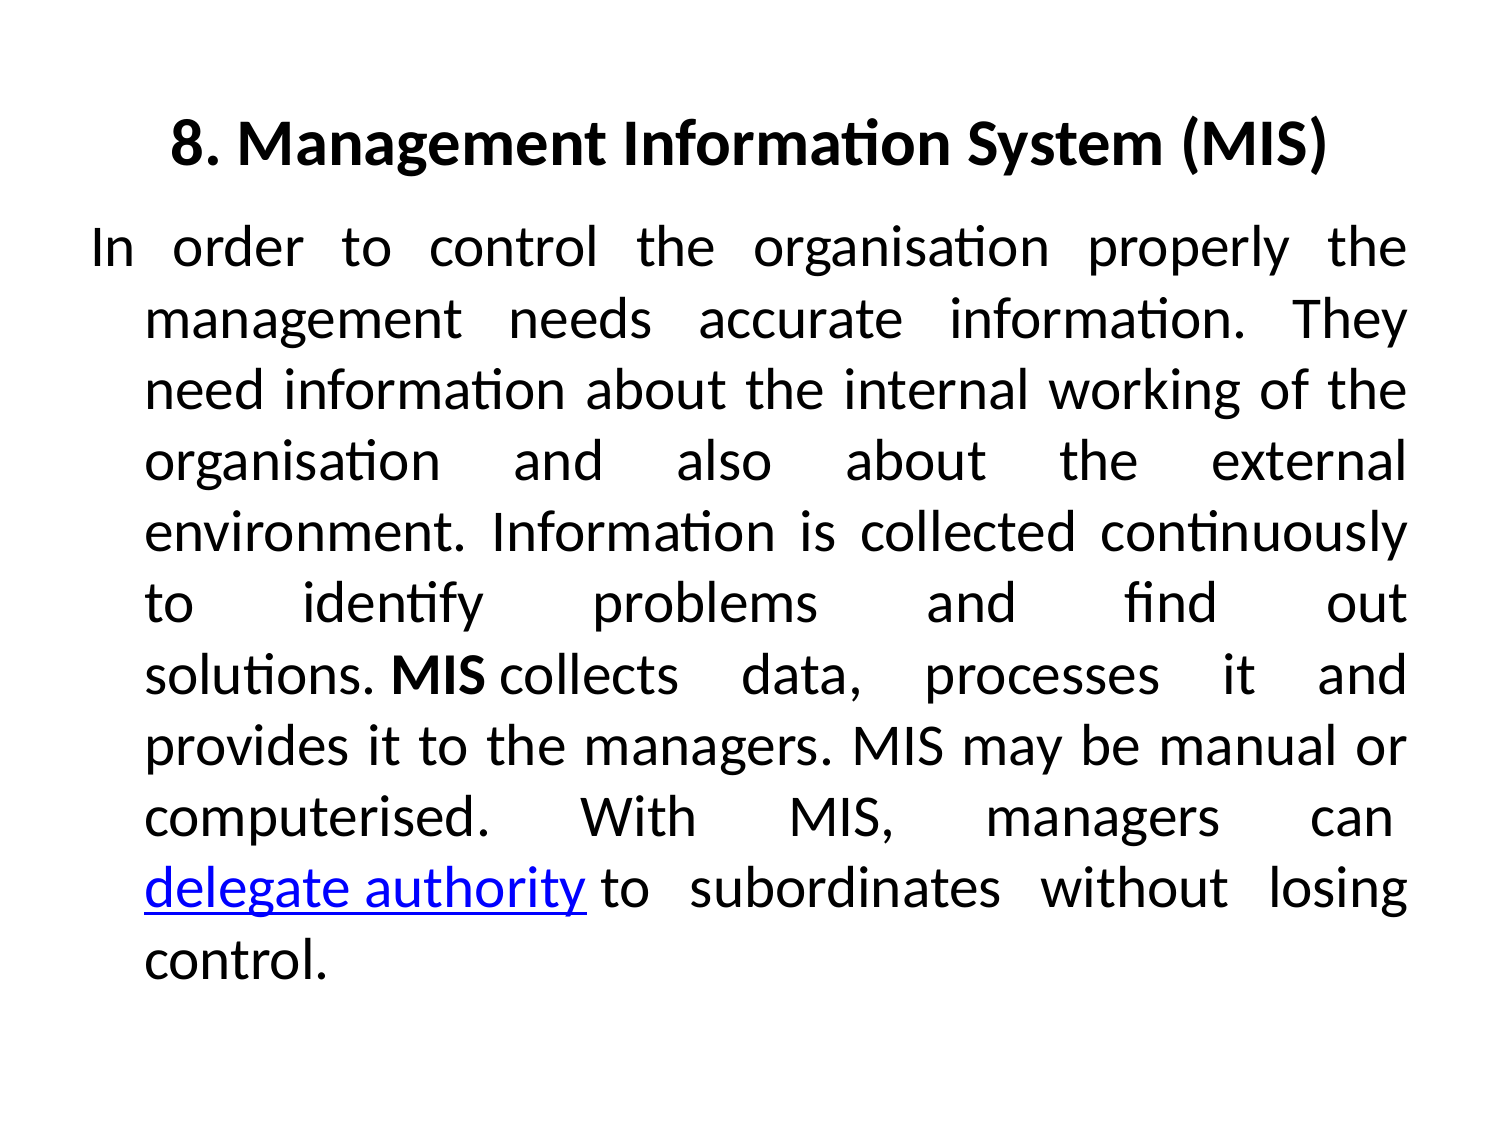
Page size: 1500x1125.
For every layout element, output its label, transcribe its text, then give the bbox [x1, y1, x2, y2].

title 8. Management Information System (MIS) [75, 45, 1425, 200]
list In order to control the organisation properly the management needs accurate information. They need information about the internal working of the organisation and also about the external environment. Information is collected continuously to identify problems and find out solutions. MIS collects data, processes it and provides it to the managers. MIS may be manual or computerised. With MIS, managers can delegate authority to subordinates without losing control. [75, 200, 1425, 1005]
